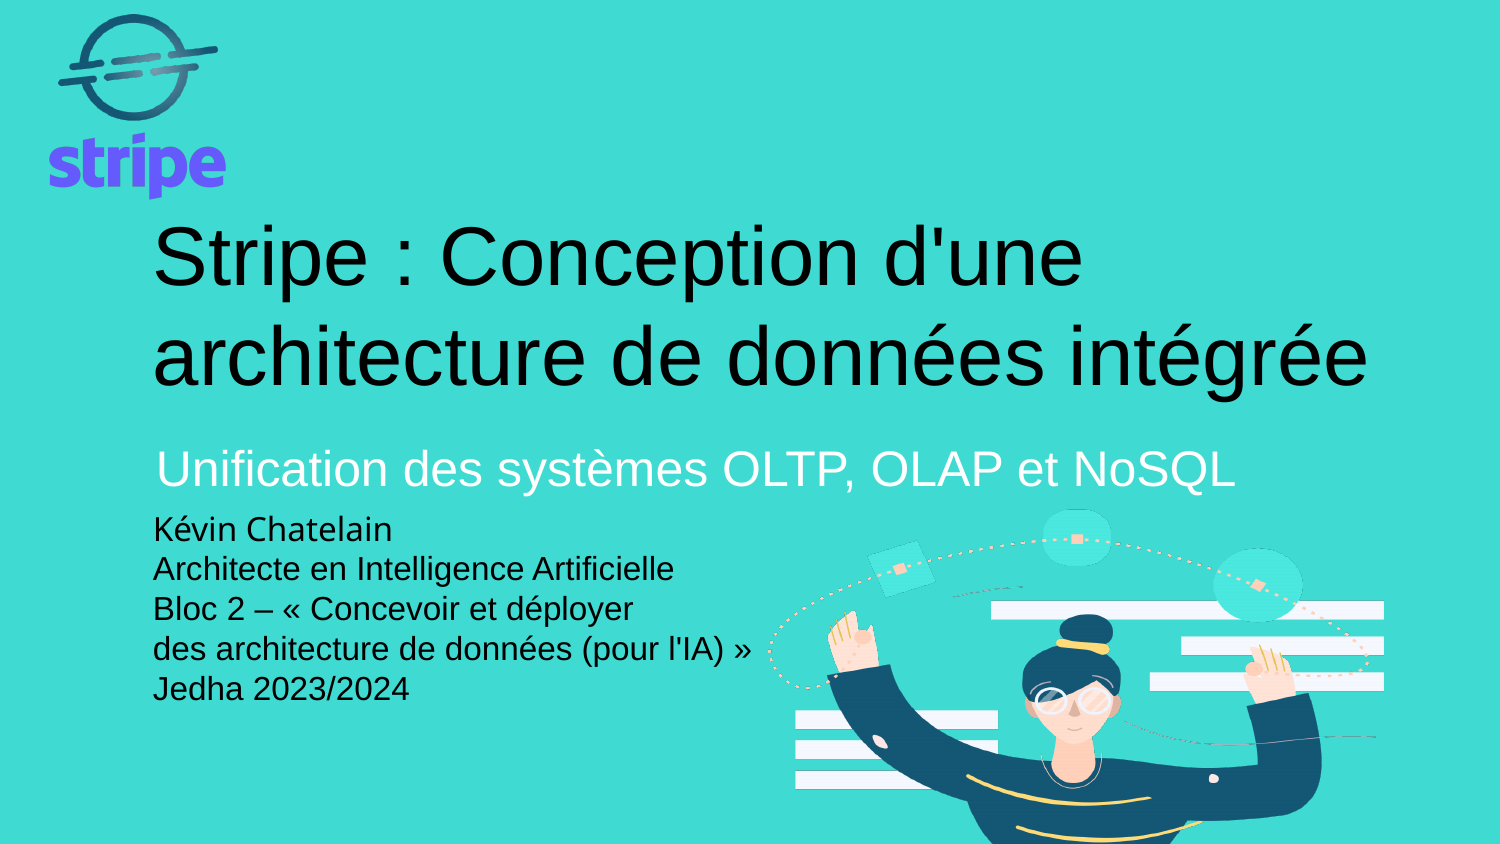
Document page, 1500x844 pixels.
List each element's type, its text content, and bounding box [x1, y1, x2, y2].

text_box Kévin Chatelain Architecte en Intelligence Artificielle Bloc 2 – « Concevoir et déployer des architecture de données (pour l'IA) » Jedha 2023/2024 [137, 634, 763, 723]
title Unification des systèmes OLTP, OLAP et NoSQL [140, 398, 1299, 512]
picture [768, 492, 1396, 844]
picture [48, 13, 227, 212]
title Stripe : Conception d'une architecture de données intégrée [137, 315, 1488, 417]
